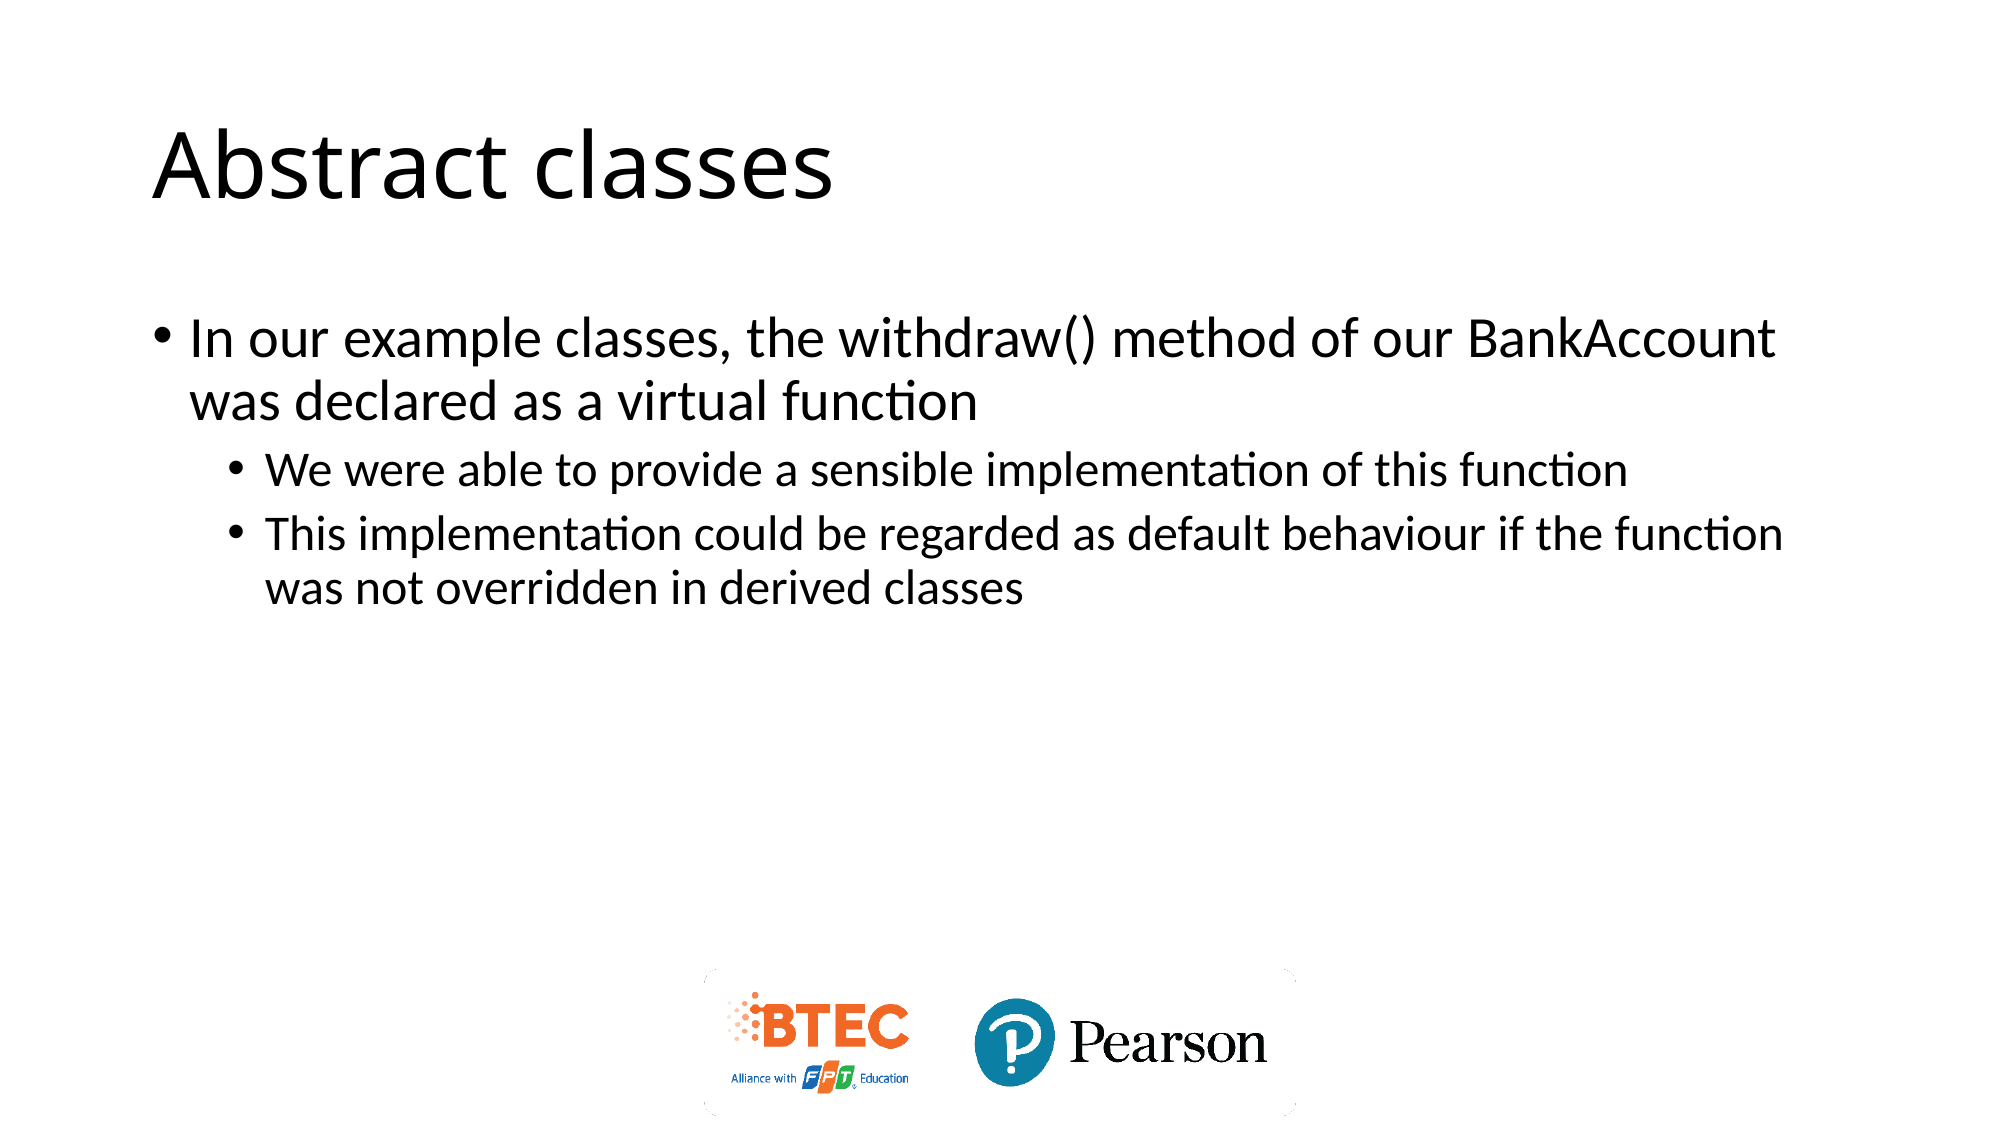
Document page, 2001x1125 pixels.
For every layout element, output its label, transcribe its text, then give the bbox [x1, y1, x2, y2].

list In our example classes, the withdraw() method of our BankAccount was declared as a virtual function We were able to provide a sensible implementation of this function This implementation could be regarded as default behaviour if the function was not overridden in derived classes [137, 299, 1863, 1014]
title Abstract classes [137, 59, 1863, 278]
picture [691, 1014, 1309, 1125]
picture [990, 1015, 1040, 1062]
